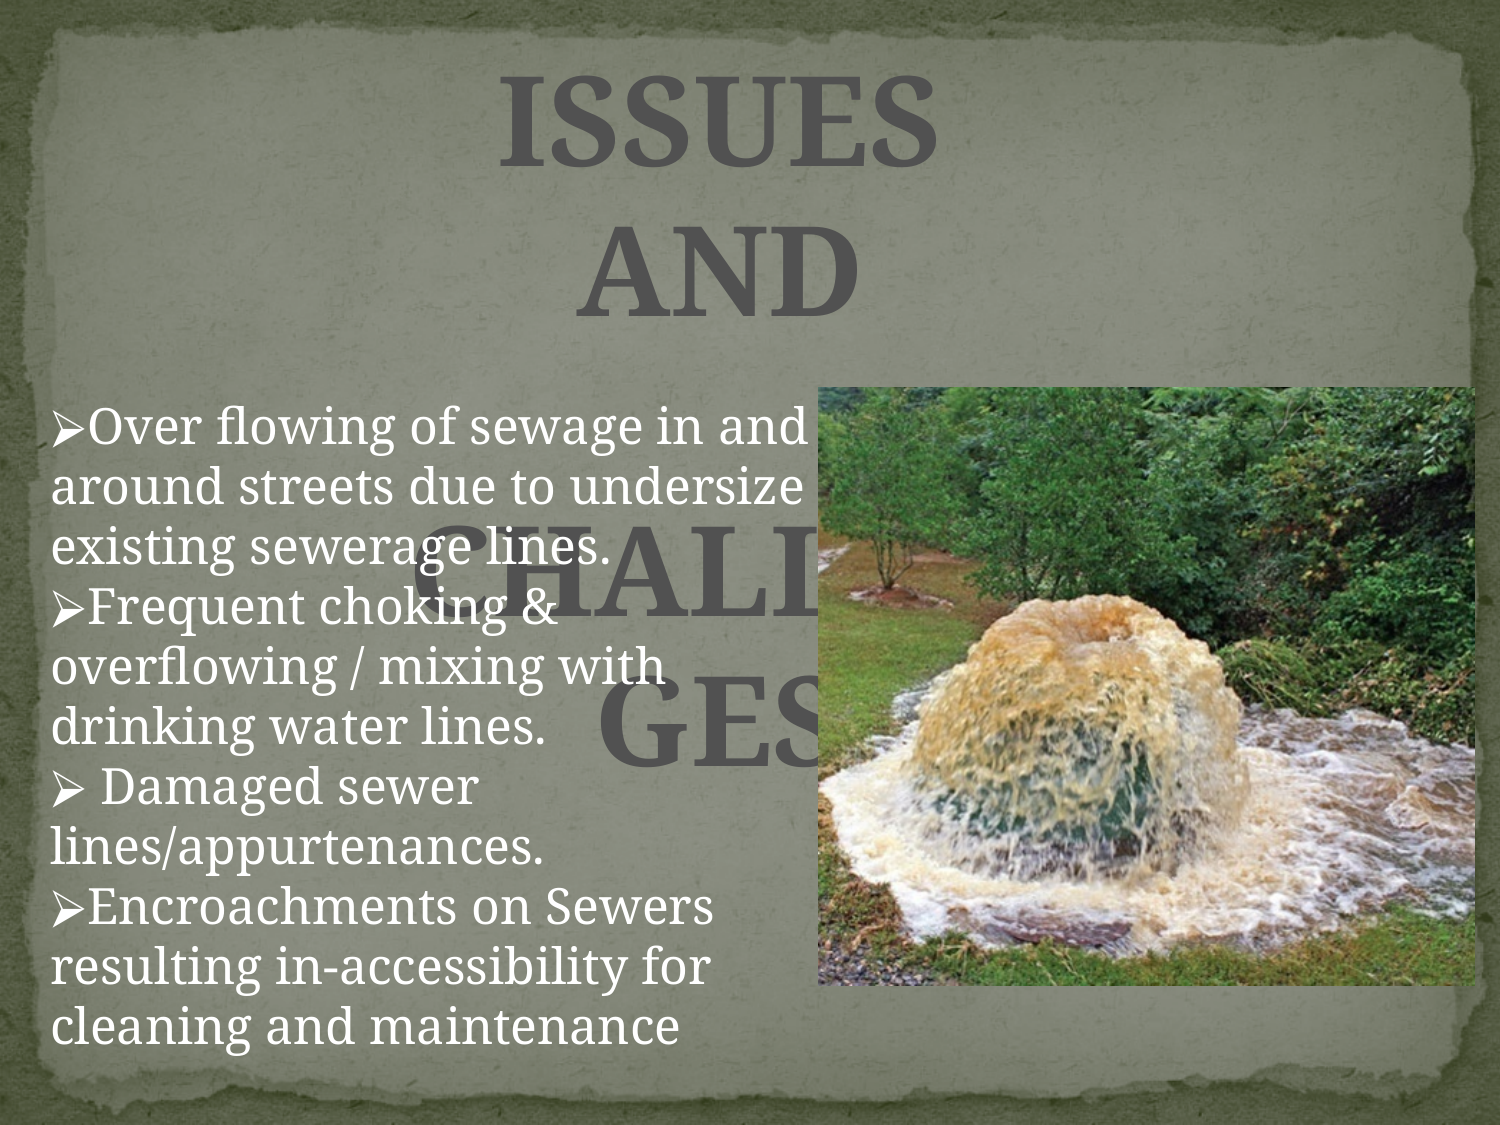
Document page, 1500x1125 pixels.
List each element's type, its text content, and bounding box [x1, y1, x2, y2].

picture [0, 0, 1500, 1125]
text_box Over flowing of sewage in and around streets due to undersize existing sewerage lines. Frequent choking & overflowing / mixing with drinking water lines. Damaged sewer lines/appurtenances. Encroachments on Sewers resulting in-accessibility for cleaning and maintenance [35, 386, 844, 1069]
text_box ISSUES AND CHALLENGES [353, 33, 1088, 352]
